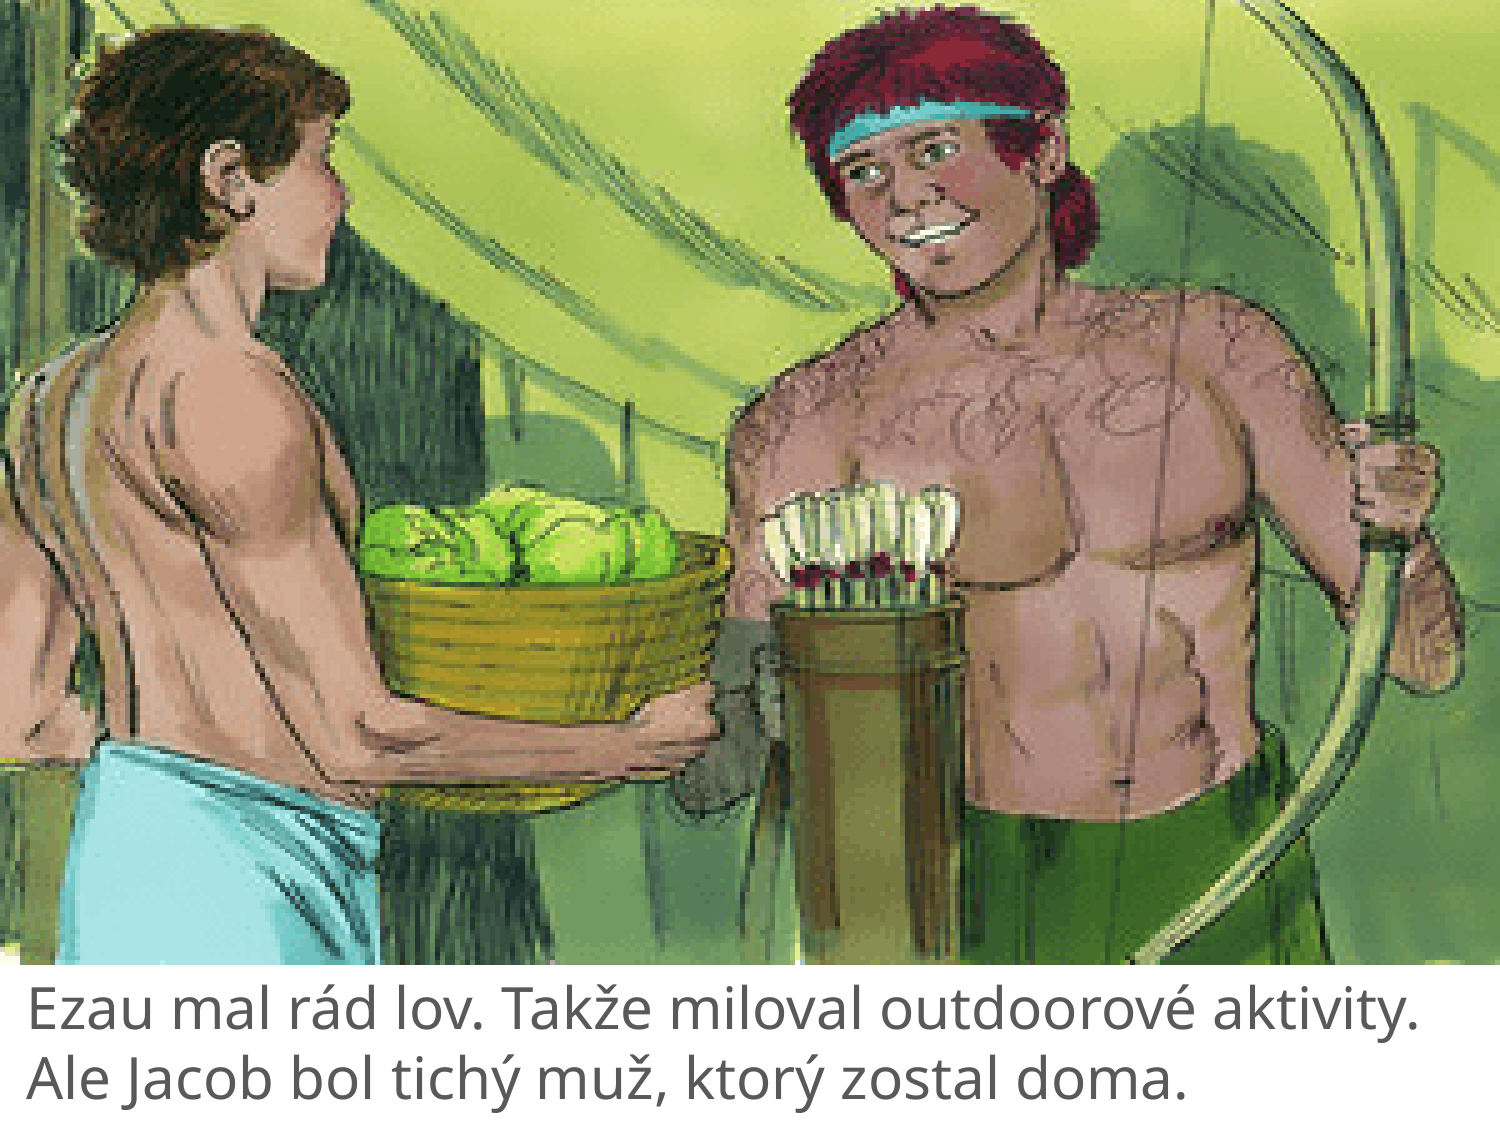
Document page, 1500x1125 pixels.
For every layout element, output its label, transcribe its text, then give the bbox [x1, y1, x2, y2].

text_box Ezau mal rád lov. Takže miloval outdoorové aktivity. Ale Jacob bol tichý muž, ktorý zostal doma. [11, 973, 1483, 1119]
picture [0, 0, 1500, 965]
